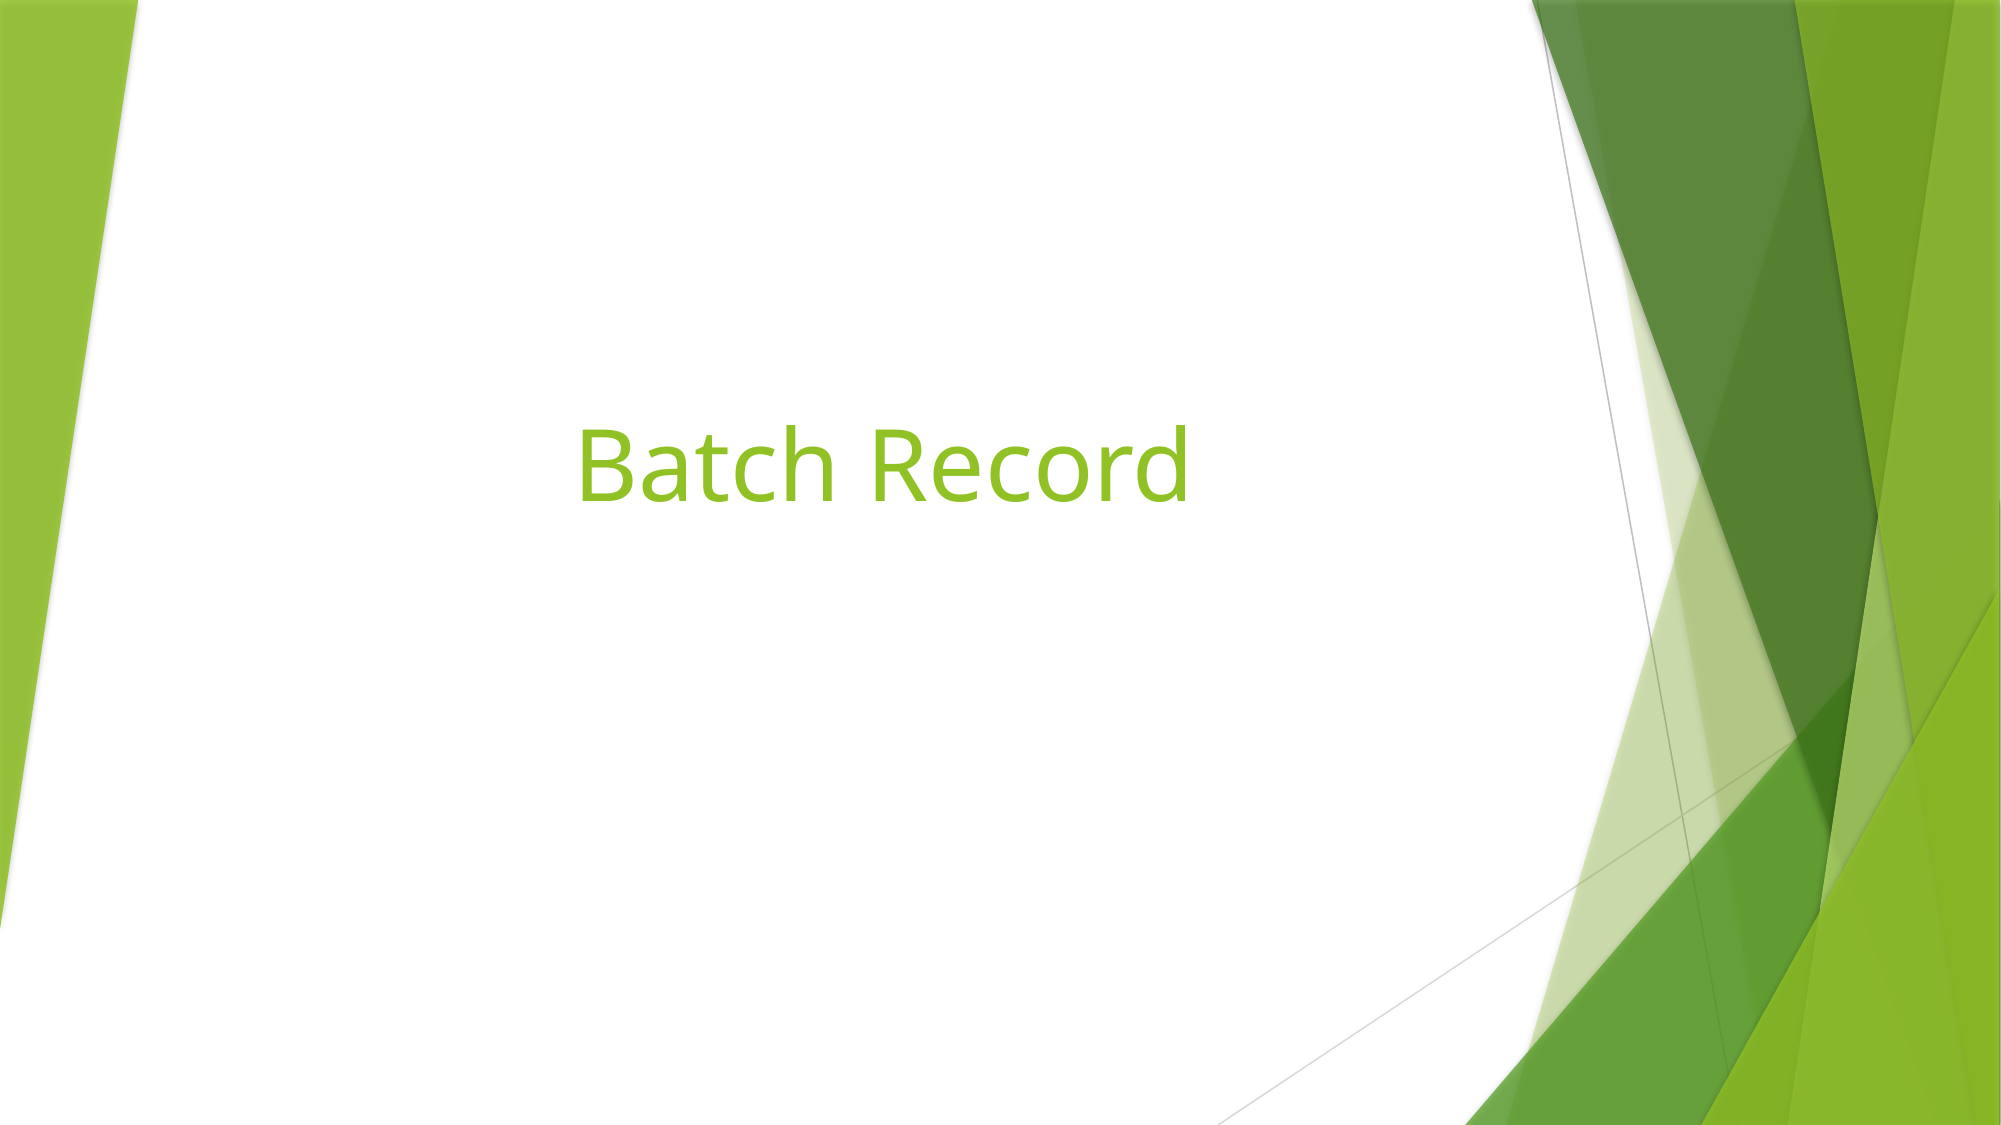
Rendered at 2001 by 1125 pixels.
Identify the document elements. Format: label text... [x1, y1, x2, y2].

title Batch Record [247, 394, 1522, 530]
